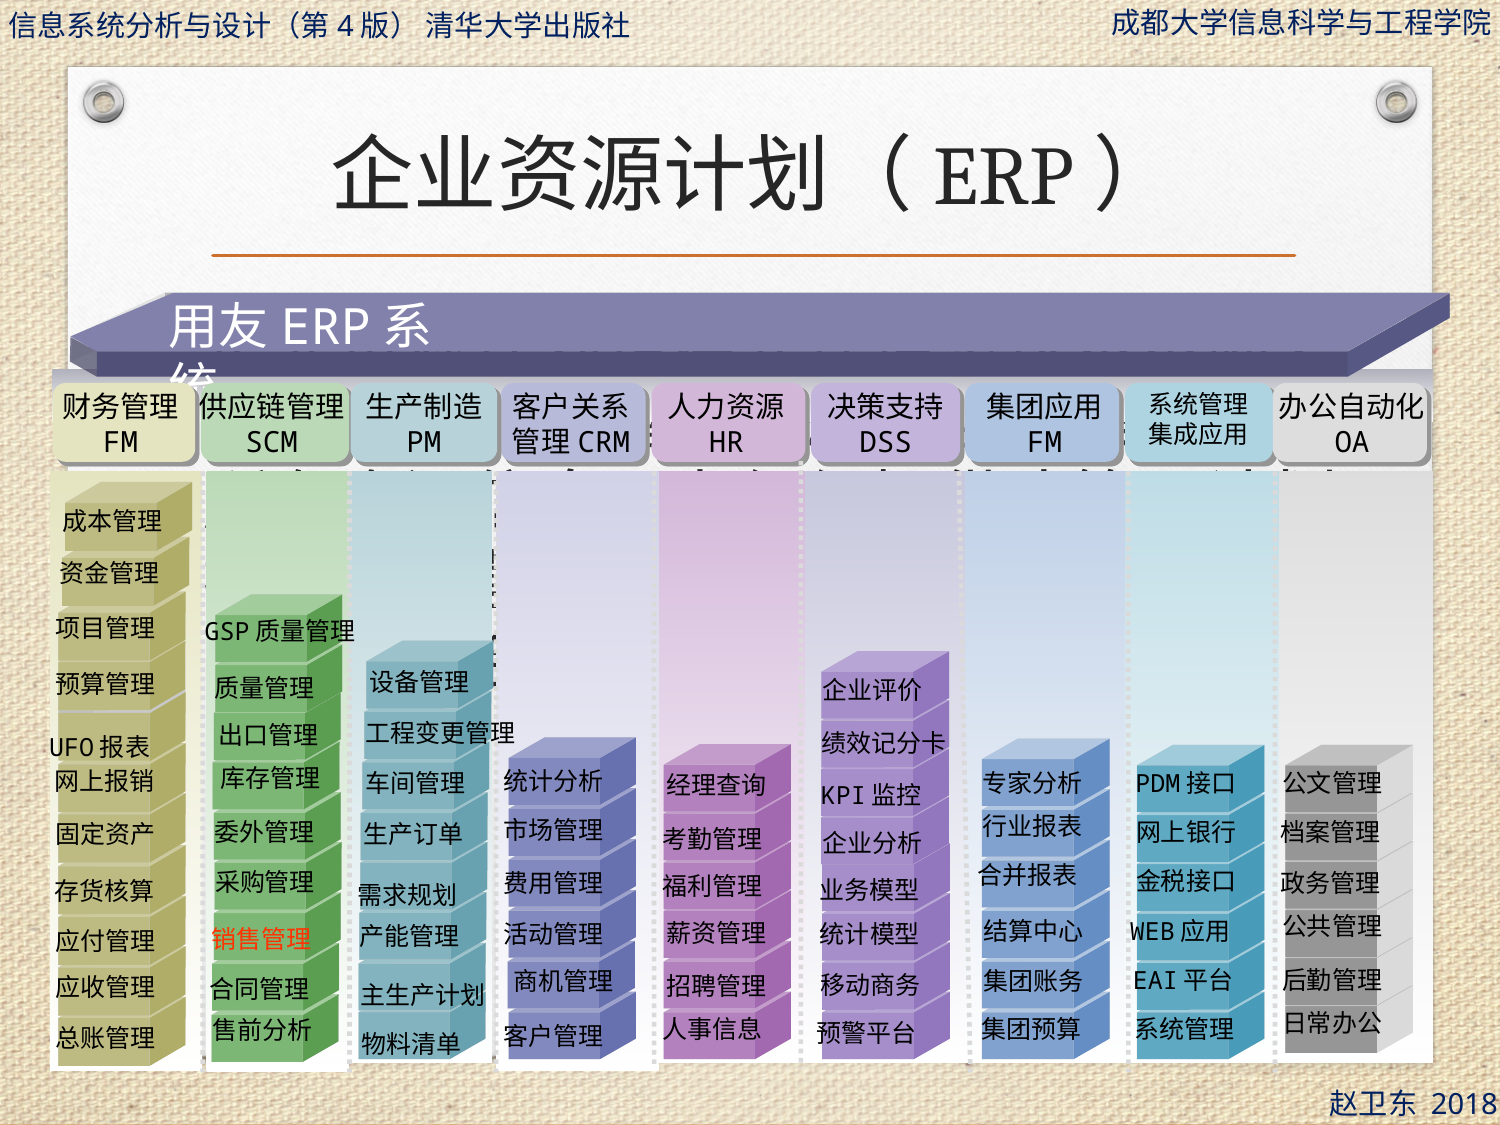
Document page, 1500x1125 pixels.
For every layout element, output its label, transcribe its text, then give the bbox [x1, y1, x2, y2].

title 企业资源计划（ERP） [196, 107, 1312, 237]
picture [0, 0, 1500, 1125]
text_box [49, 292, 1451, 1073]
